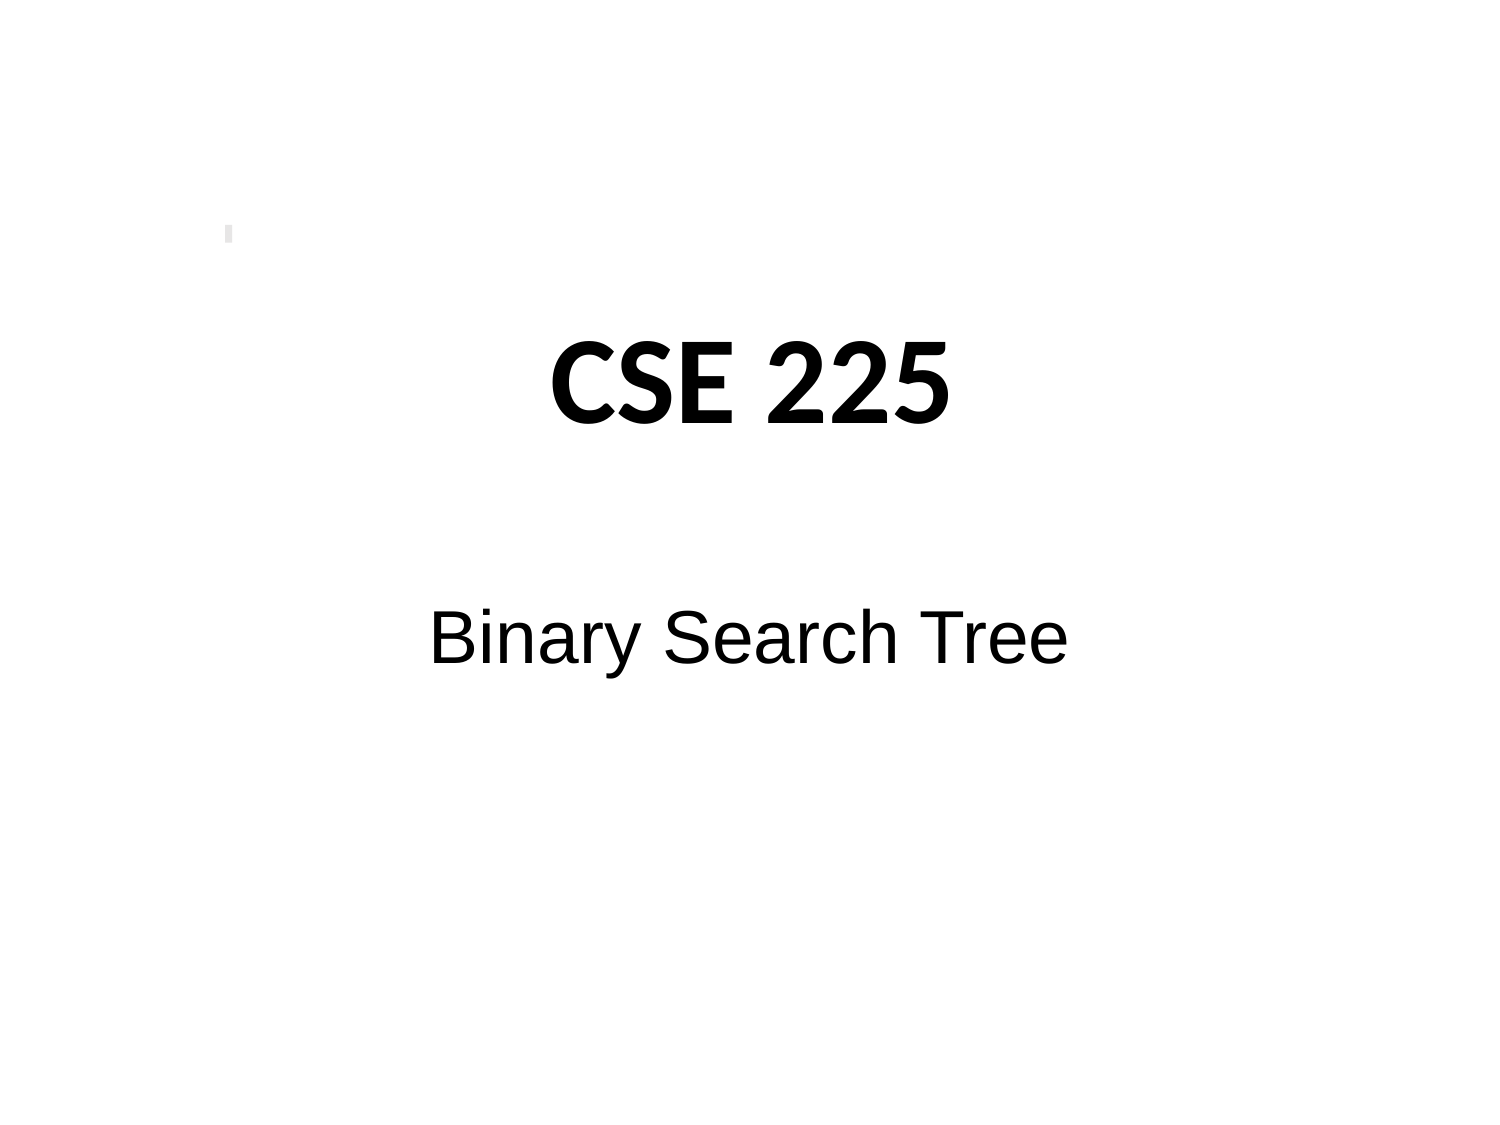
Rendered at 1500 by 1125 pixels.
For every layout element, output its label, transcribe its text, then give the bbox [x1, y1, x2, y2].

title CSE 225 [190, 66, 1316, 459]
subtitle Binary Search Tree [187, 590, 1313, 863]
text_box [225, 224, 233, 243]
